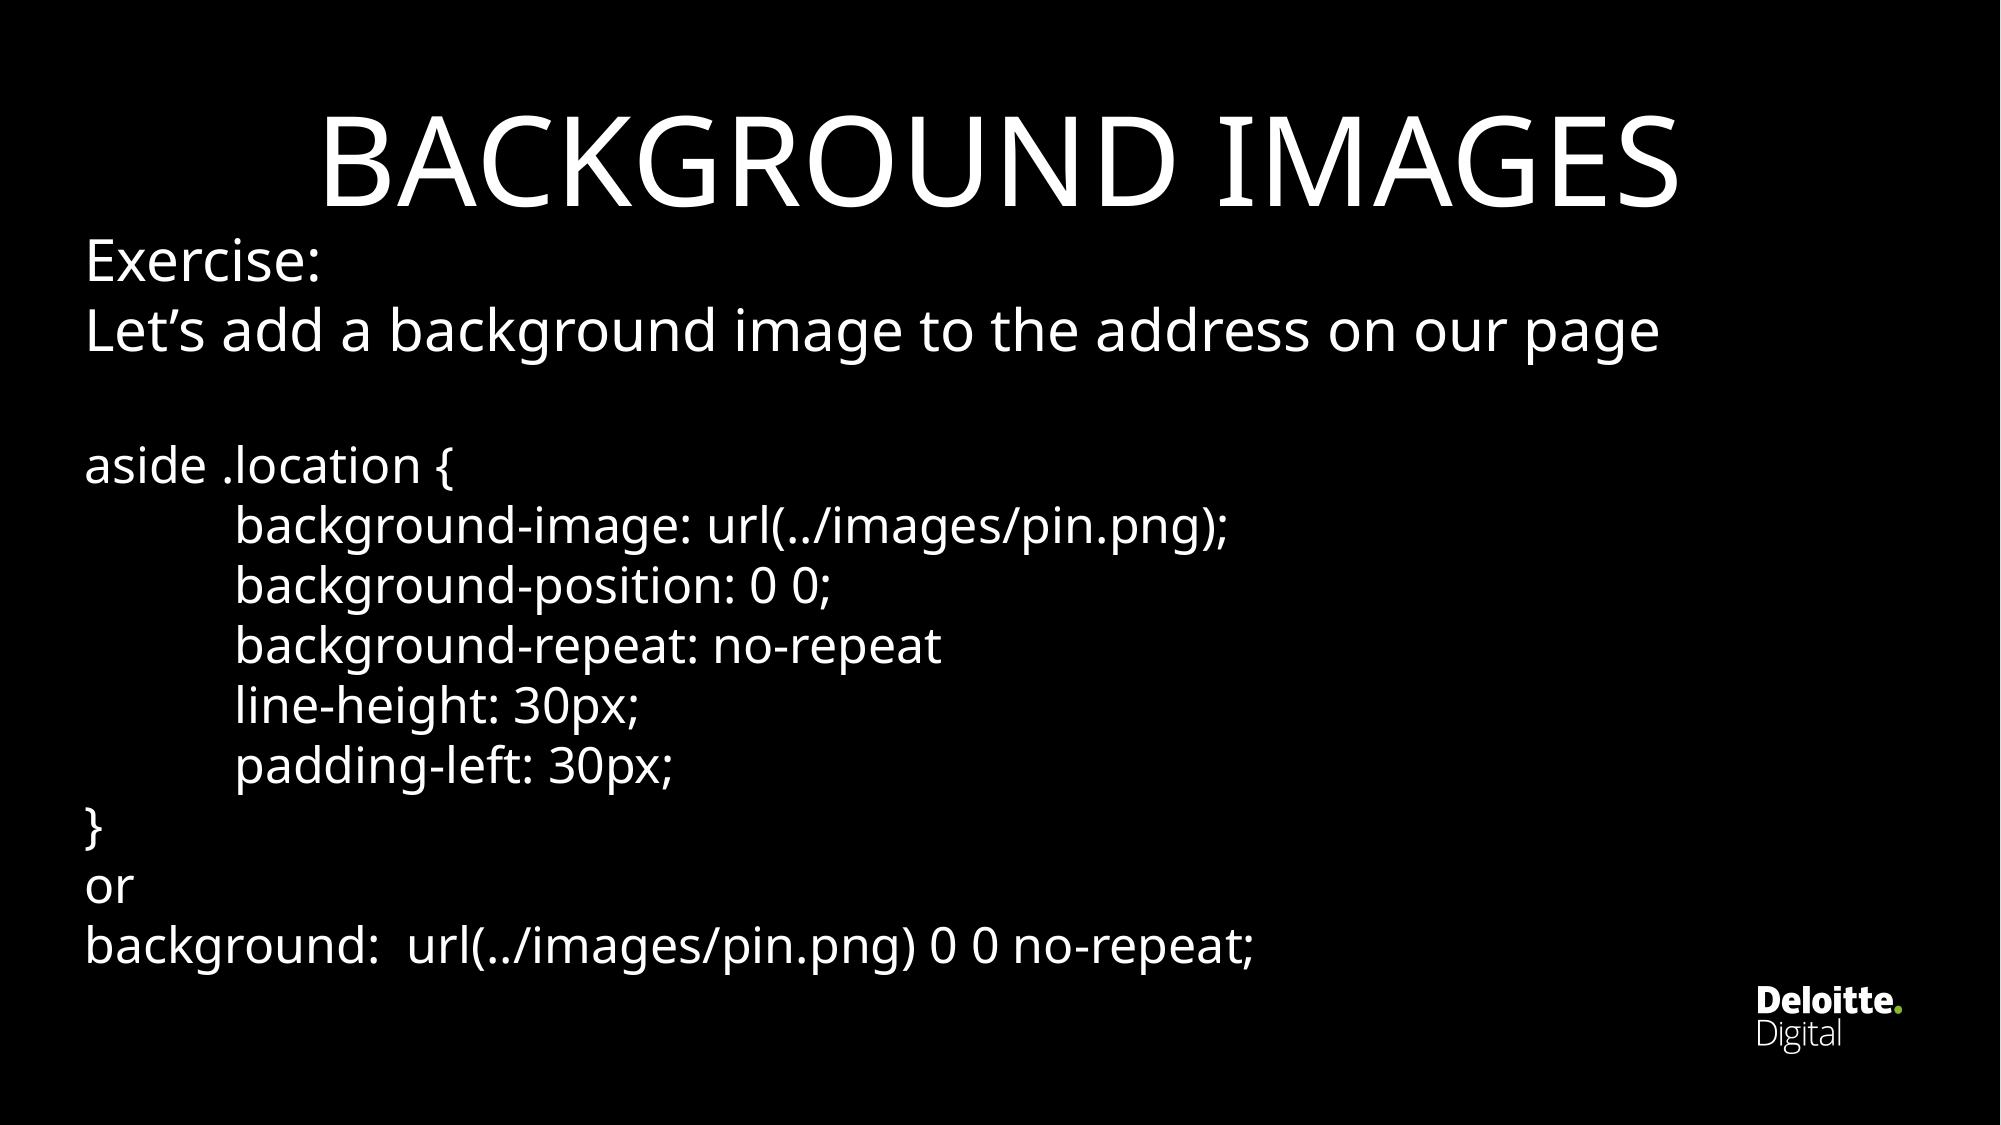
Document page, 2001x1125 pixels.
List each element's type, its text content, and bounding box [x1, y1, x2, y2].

title Background images [0, 91, 2000, 238]
picture [1758, 986, 1902, 1054]
text_box Exercise: Let’s add a background image to the address on our page aside .location { background-image: url(../images/pin.png); background-position: 0 0; background-repeat: no-repeat line-height: 30px; padding-left: 30px; } or background: url(../images/pin.png) 0 0 no-repeat; [69, 215, 1931, 981]
